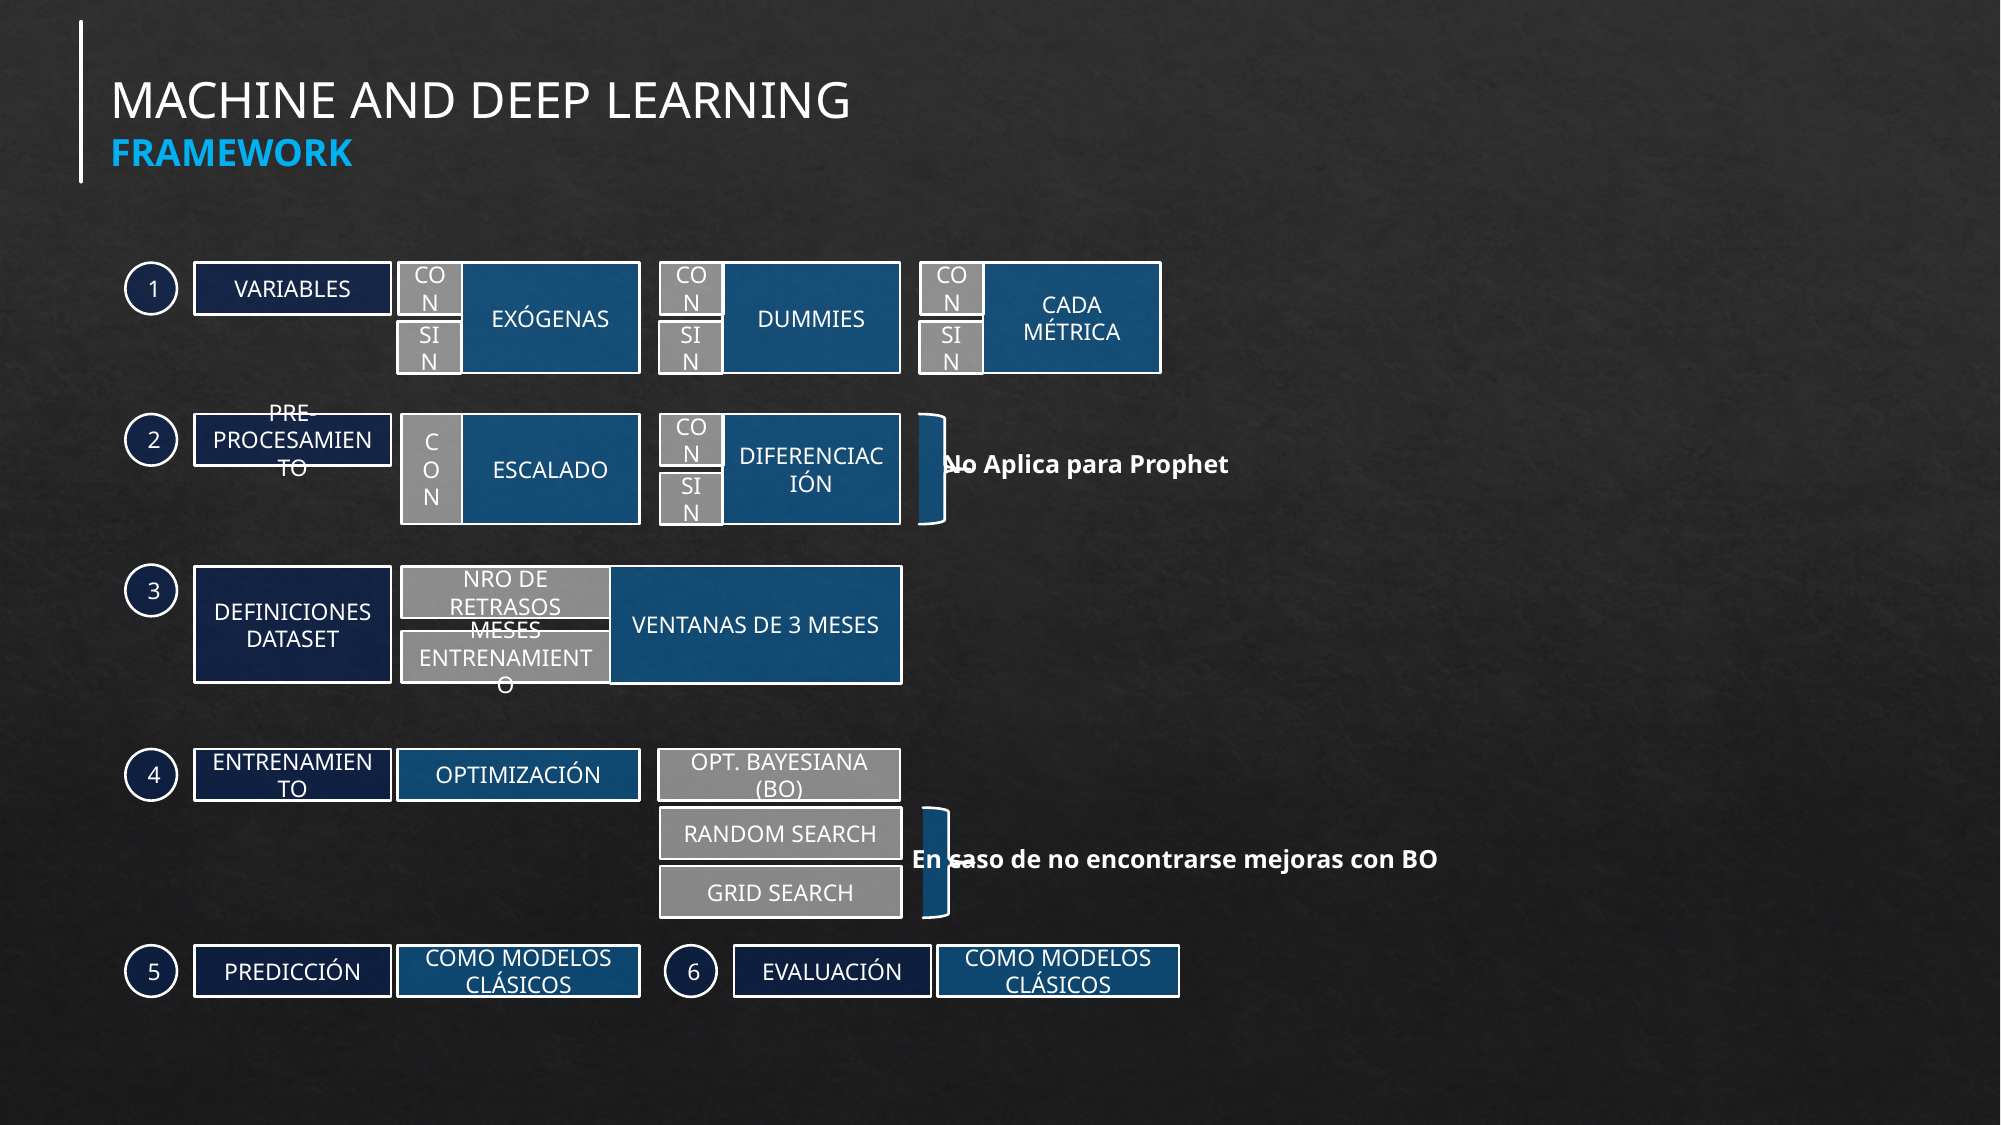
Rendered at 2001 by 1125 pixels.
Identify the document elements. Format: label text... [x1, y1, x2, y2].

text_box DUMMIES [722, 262, 901, 373]
text_box SIN [658, 321, 723, 374]
text_box [918, 414, 945, 525]
text_box ENTRENAMIENTO [194, 748, 392, 801]
text_box 5 [125, 945, 177, 997]
text_box SIN [919, 321, 983, 374]
text_box COMO MODELOS CLÁSICOS [937, 945, 1180, 997]
text_box RANDOM SEARCH [659, 807, 902, 860]
text_box [922, 807, 949, 836]
text_box ESCALADO [462, 414, 640, 525]
text_box CON [398, 262, 462, 315]
text_box VARIABLES [194, 262, 392, 315]
text_box CON [920, 262, 984, 315]
text_box [922, 882, 949, 918]
text_box EVALUACIÓN [733, 945, 931, 997]
text_box MACHINE AND DEEP LEARNING FRAMEWORK [95, 61, 1199, 182]
text_box GRID SEARCH [659, 866, 902, 918]
text_box EXÓGENAS [461, 262, 640, 373]
text_box PRE-PROCESAMIENTO [194, 413, 392, 466]
text_box VENTANAS DE 3 MESES [609, 565, 902, 684]
text_box 3 [125, 564, 177, 617]
text_box DEFINICIONES DATASET [194, 566, 392, 683]
text_box 6 [665, 945, 717, 997]
text_box OPT. BAYESIANA (BO) [658, 748, 901, 801]
text_box DIFERENCIACIÓN [722, 414, 901, 525]
text_box PREDICCIÓN [194, 945, 392, 997]
text_box OPTIMIZACIÓN [397, 748, 640, 801]
text_box 4 [125, 748, 177, 801]
text_box 2 [125, 413, 177, 466]
text_box CADA MÉTRICA [983, 262, 1161, 373]
text_box SIN [659, 473, 723, 525]
text_box NRO DE RETRASOS [401, 566, 610, 619]
text_box En caso de no encontrarse mejoras con BO [896, 836, 1454, 882]
text_box CON [401, 414, 462, 525]
text_box COMO MODELOS CLÁSICOS [397, 945, 640, 997]
text_box CON [659, 262, 724, 315]
text_box 1 [125, 262, 177, 315]
text_box CON [659, 413, 724, 466]
text_box No Aplica para Prophet [926, 441, 1245, 486]
text_box MESES ENTRENAMIENTO [401, 631, 610, 683]
text_box SIN [397, 321, 462, 374]
